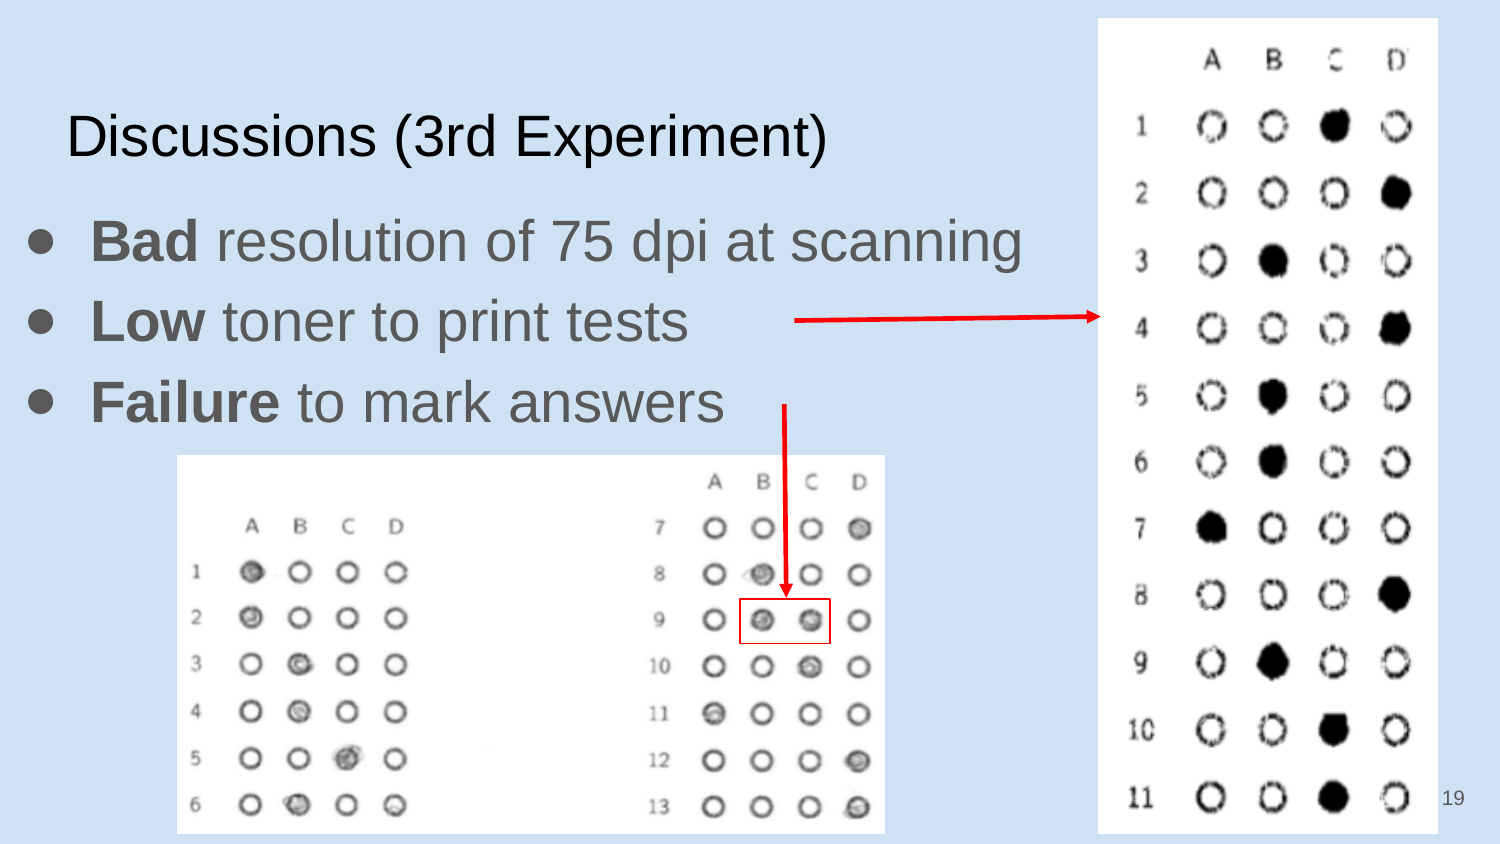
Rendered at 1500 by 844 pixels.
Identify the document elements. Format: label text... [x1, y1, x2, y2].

title Discussions (3rd Experiment) [51, 72, 1093, 167]
picture [1098, 17, 1438, 835]
picture [176, 455, 885, 835]
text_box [794, 316, 1101, 321]
title Discussions (3rd Experiment) [1442, 72, 1449, 167]
slide_number ‹#› [1442, 764, 1480, 830]
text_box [783, 403, 787, 598]
list Bad resolution of 75 dpi at scanning Low toner to print tests Failure to mark answers [0, 177, 1093, 460]
